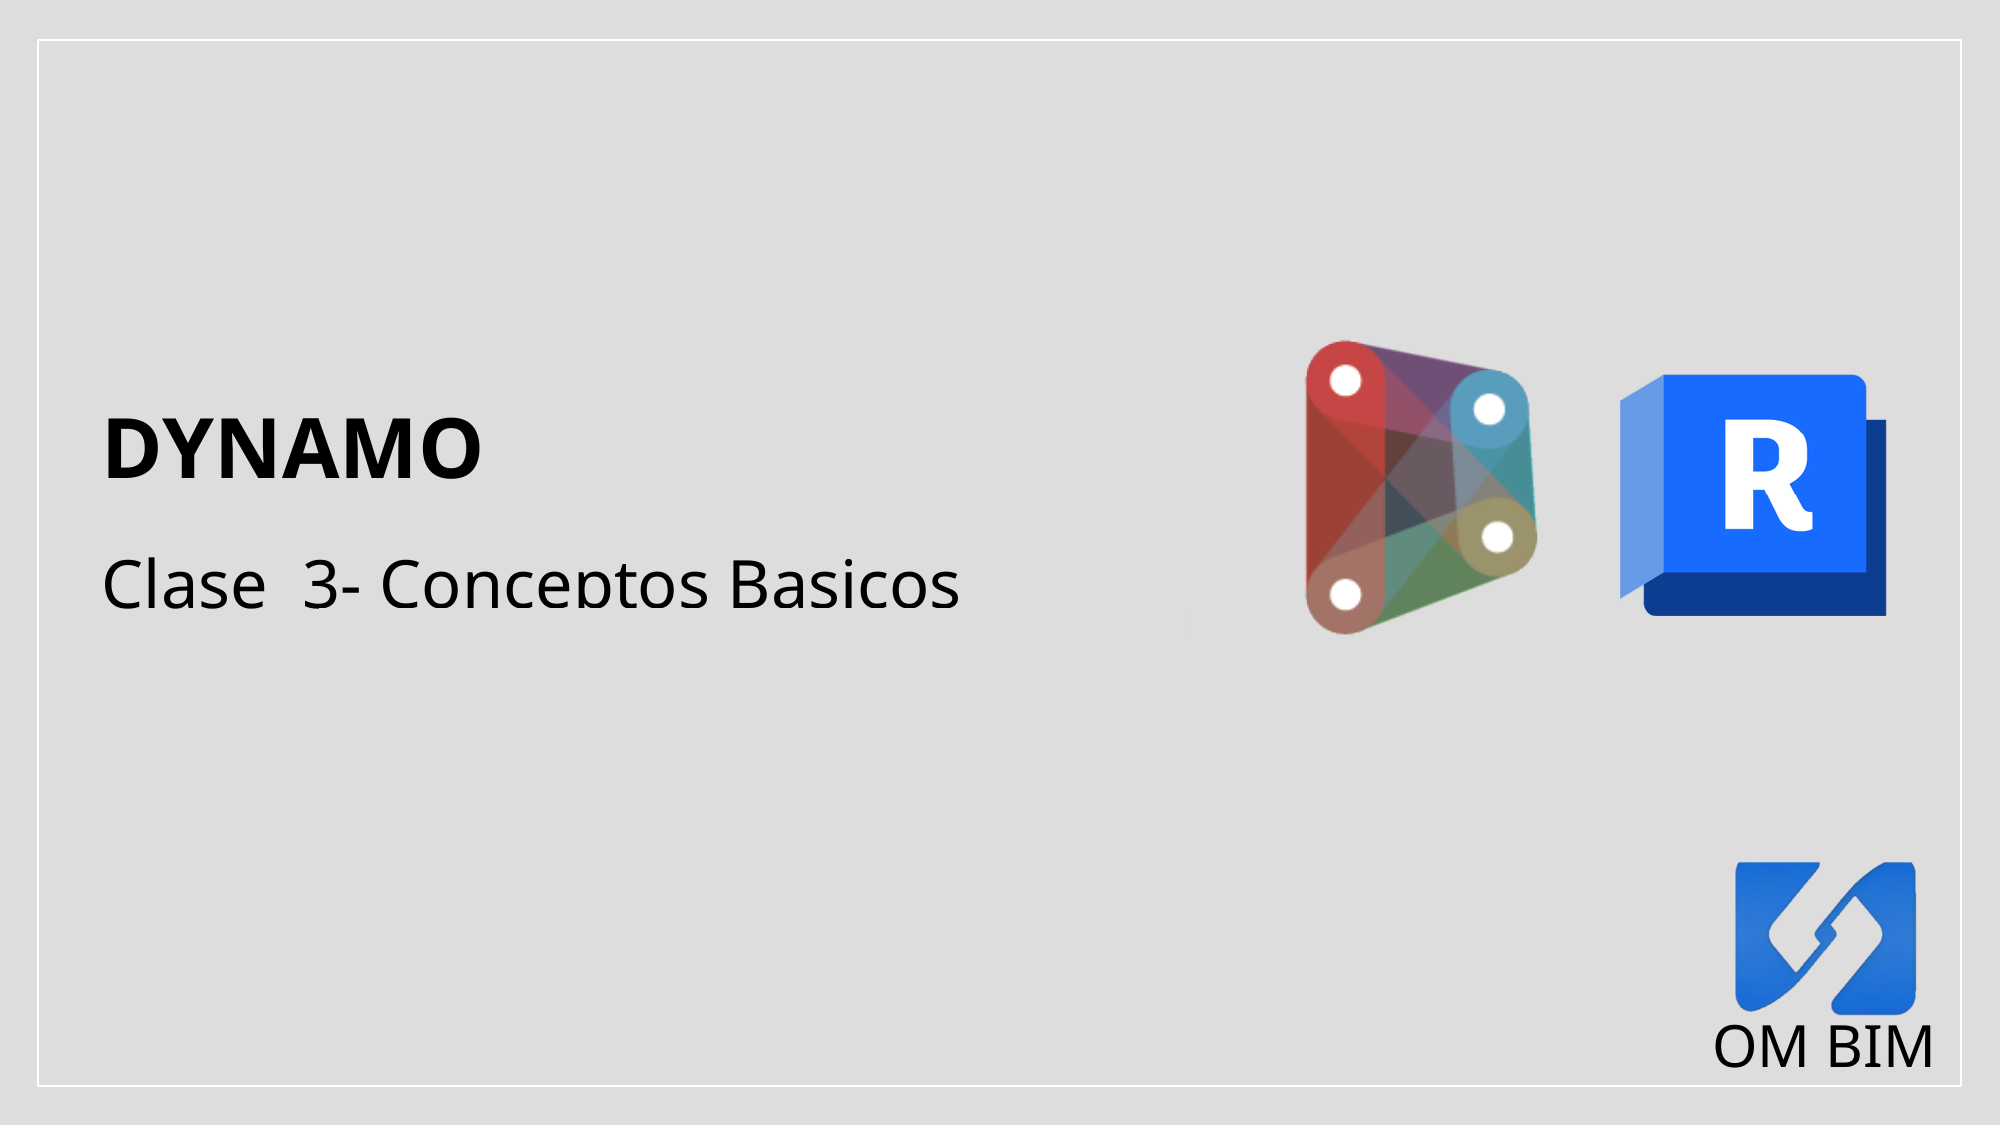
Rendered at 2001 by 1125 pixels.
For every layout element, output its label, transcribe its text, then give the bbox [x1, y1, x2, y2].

picture [1673, 831, 1975, 1125]
picture [318, 205, 1888, 784]
text_box DYNAMO [85, 357, 866, 534]
text_box Clase 3- Conceptos Basicos [85, 357, 1907, 807]
